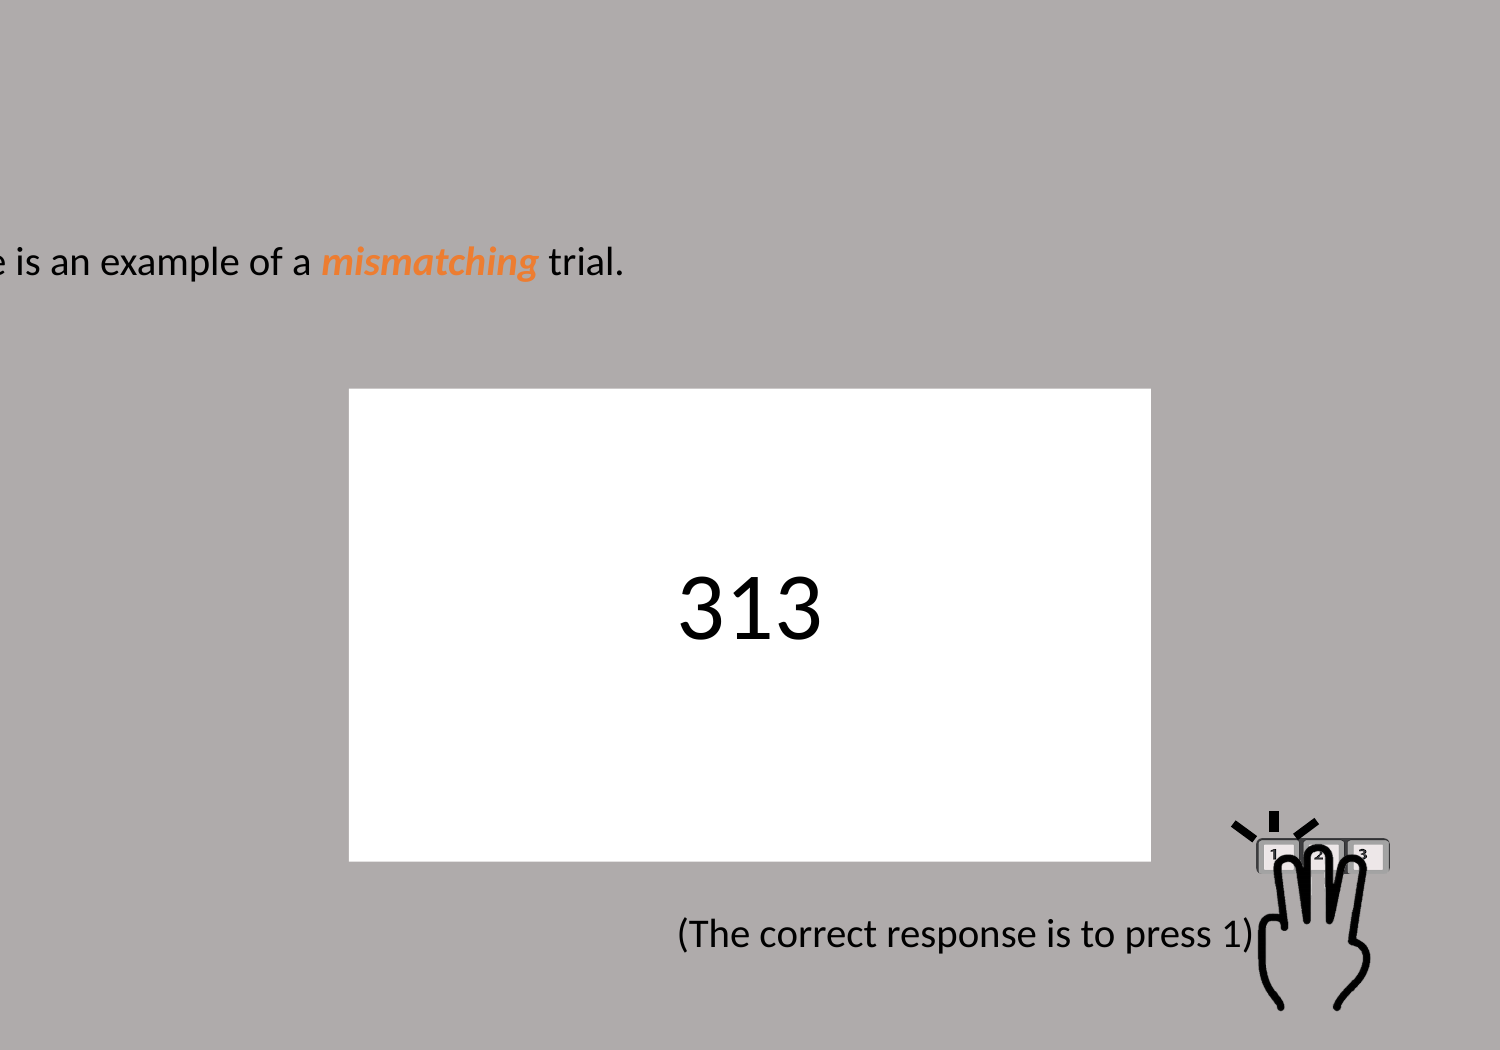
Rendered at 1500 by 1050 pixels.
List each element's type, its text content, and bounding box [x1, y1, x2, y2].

text_box 313 [348, 388, 1151, 862]
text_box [1160, 812, 1468, 1021]
text_box Here is an example of a mismatching trial. (The correct response is to press 1) [0, 227, 1289, 1012]
